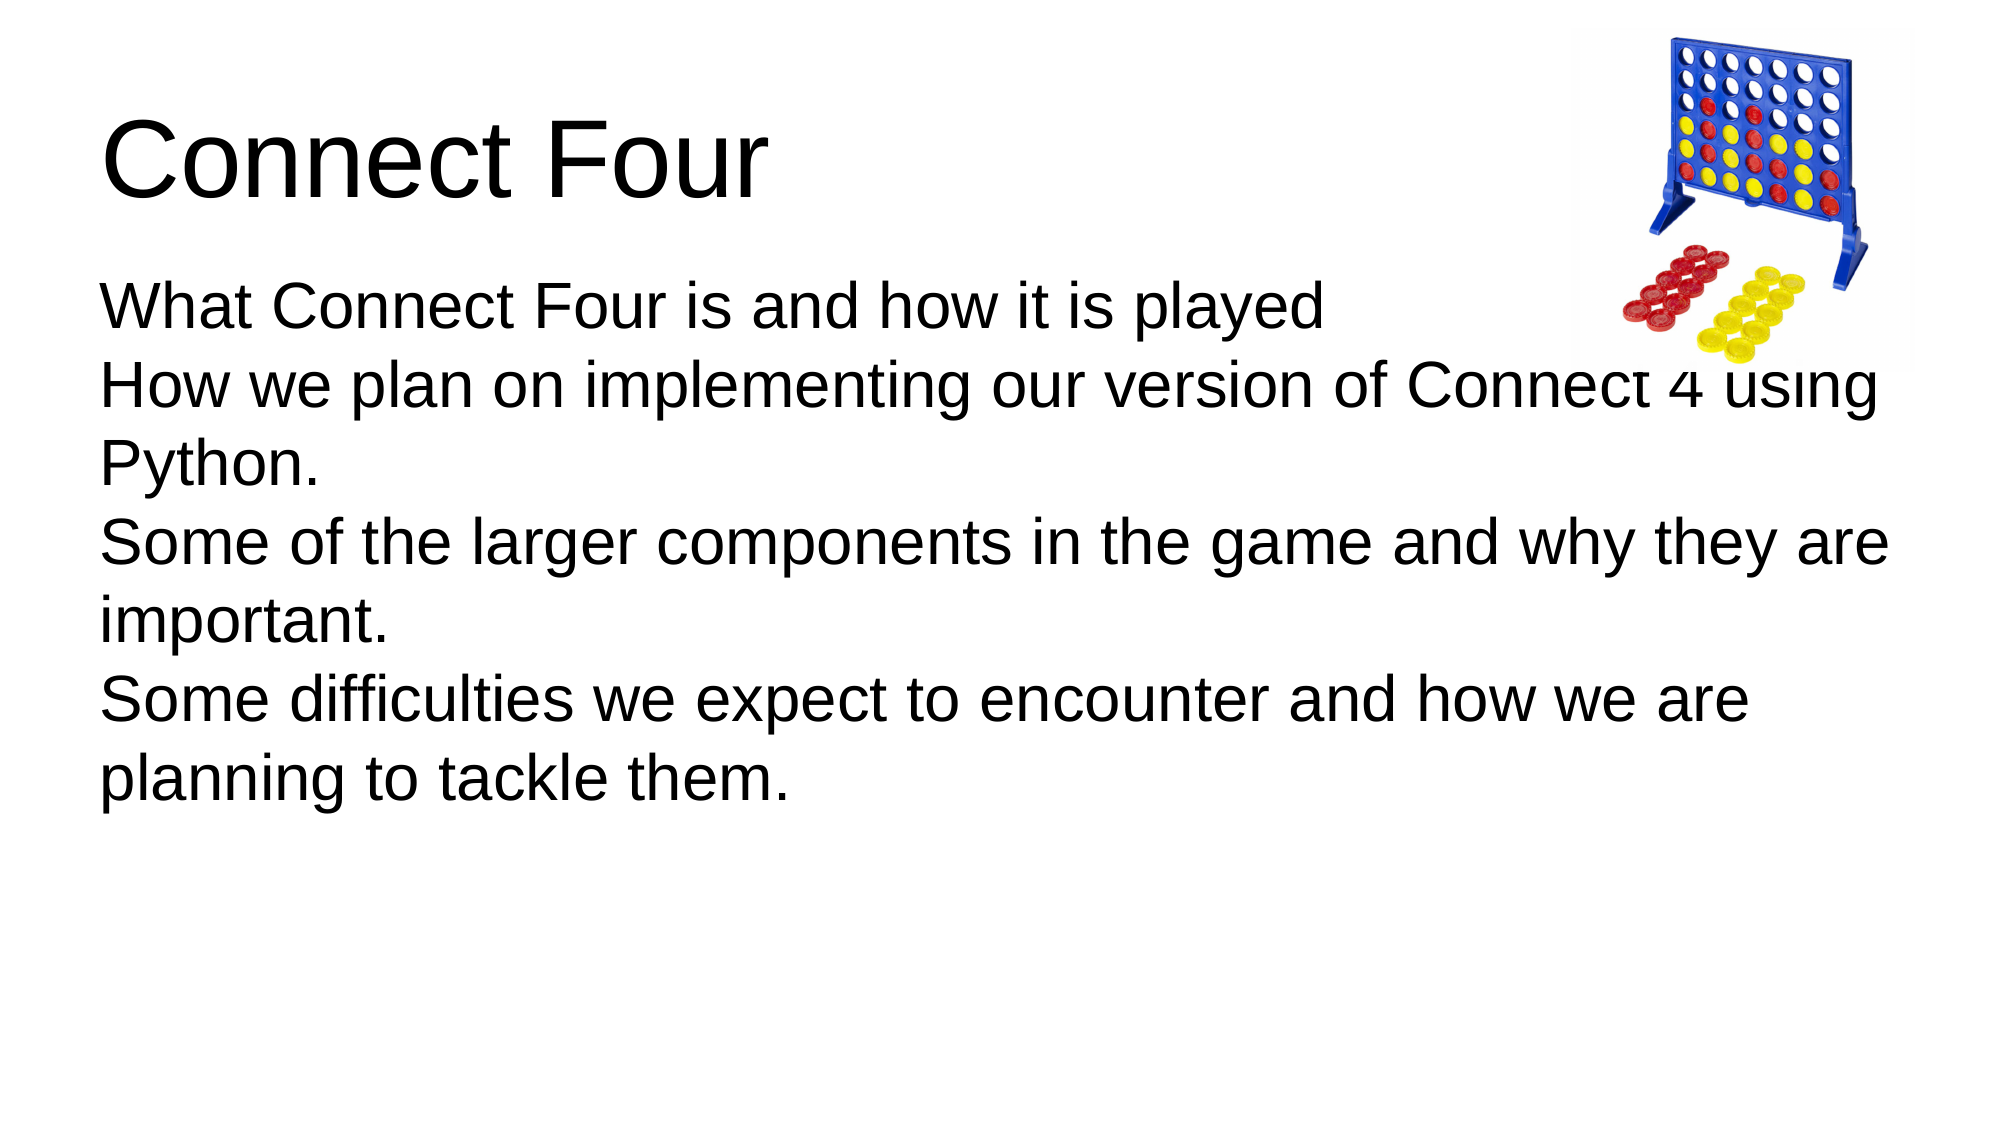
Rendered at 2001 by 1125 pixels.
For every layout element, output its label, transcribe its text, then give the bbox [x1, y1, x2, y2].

picture [1571, 28, 1915, 372]
text_box What Connect Four is and how it is played How we plan on implementing our version of Connect 4 using Python. Some of the larger components in the game and why they are important. Some difficulties we expect to encounter and how we are planning to tackle them. [99, 263, 1900, 916]
text_box Connect Four [78, 59, 793, 247]
